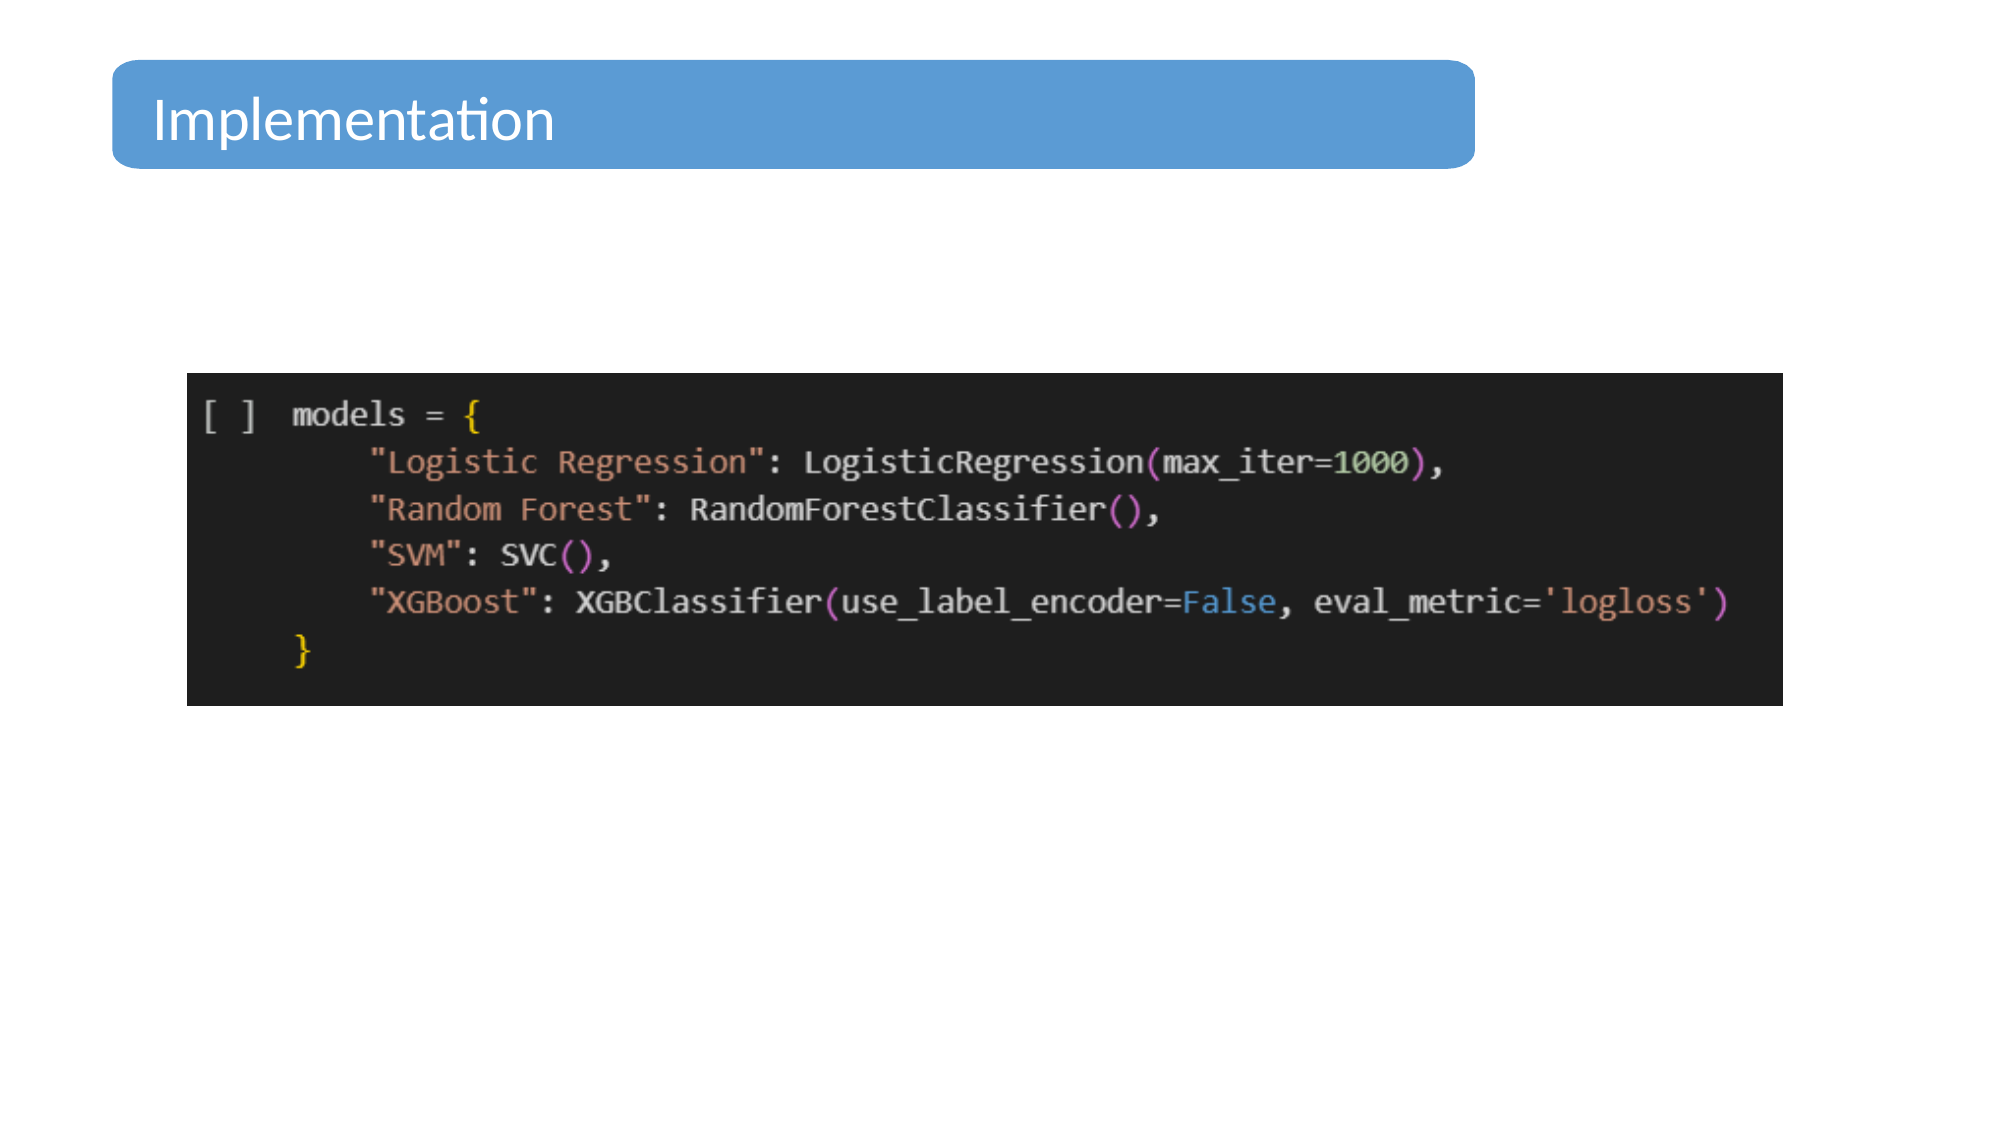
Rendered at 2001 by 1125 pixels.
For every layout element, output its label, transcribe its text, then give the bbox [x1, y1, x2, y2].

text_box Implementation [149, 75, 567, 153]
picture [187, 373, 1784, 706]
text_box [112, 59, 1475, 169]
